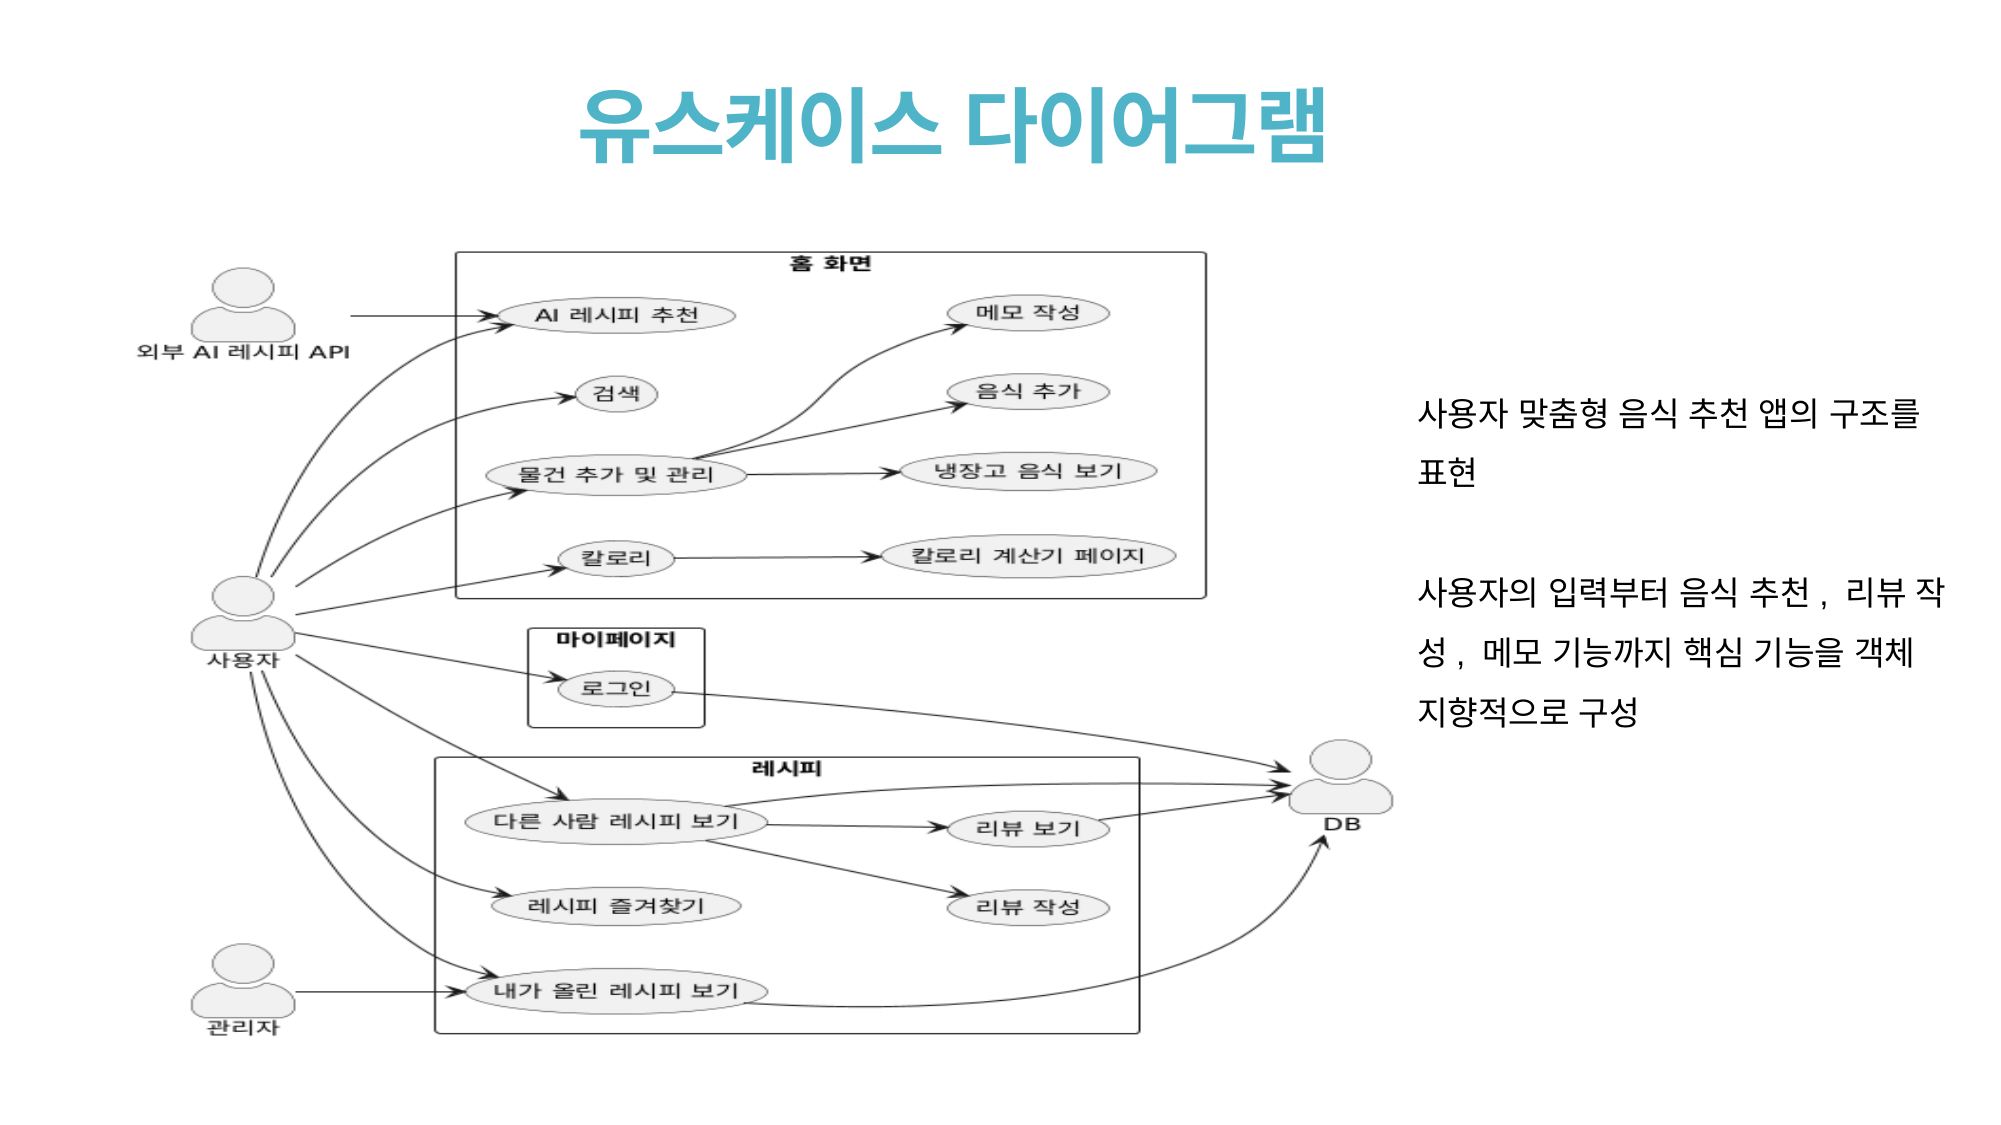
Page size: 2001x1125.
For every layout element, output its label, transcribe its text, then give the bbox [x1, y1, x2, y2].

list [124, 243, 1404, 1044]
title 유스케이스 다이어그램 [125, 81, 1785, 181]
text_box 사용자 맞춤형 음식 추천 앱의 구조를 표현 사용자의 입력부터 음식 추천, 리뷰 작성, 메모 기능까지 핵심 기능을 객체 지향적으로 구성 [1404, 365, 1997, 740]
